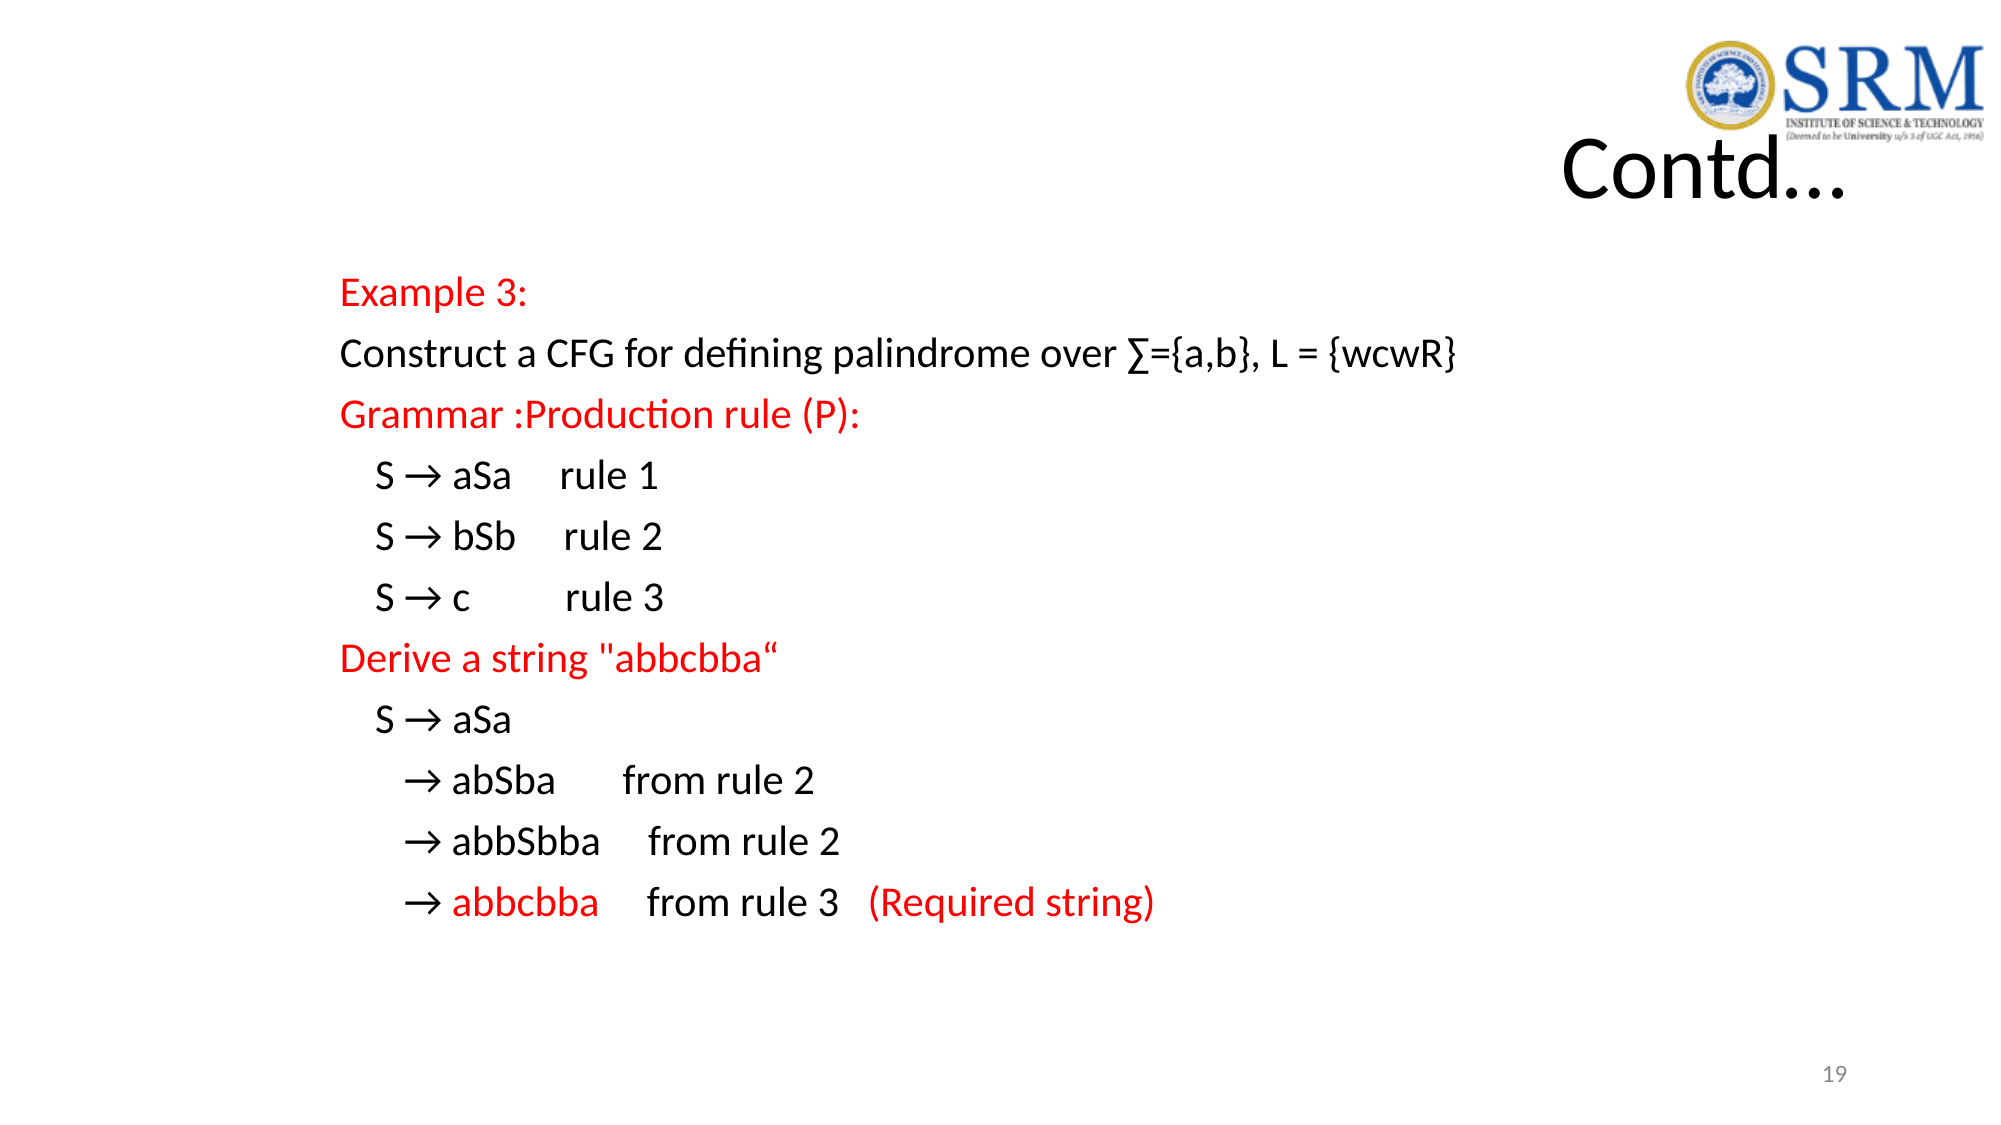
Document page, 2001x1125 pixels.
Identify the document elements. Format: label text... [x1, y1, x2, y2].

picture [1674, 0, 1993, 182]
list Example 3: Construct a CFG for defining palindrome over ∑={a,b}, L = {wcwR} Grammar :Production rule (P): S → aSa rule 1 S → bSb rule 2 S → c rule 3 Derive a string "abbcbba“ S → aSa → abSba from rule 2 → abbSbba from rule 2 → abbcbba from rule 3 (Required string) [324, 262, 1675, 1088]
title Contd… [137, 59, 1863, 278]
slide_number 19 [1412, 1042, 1863, 1103]
